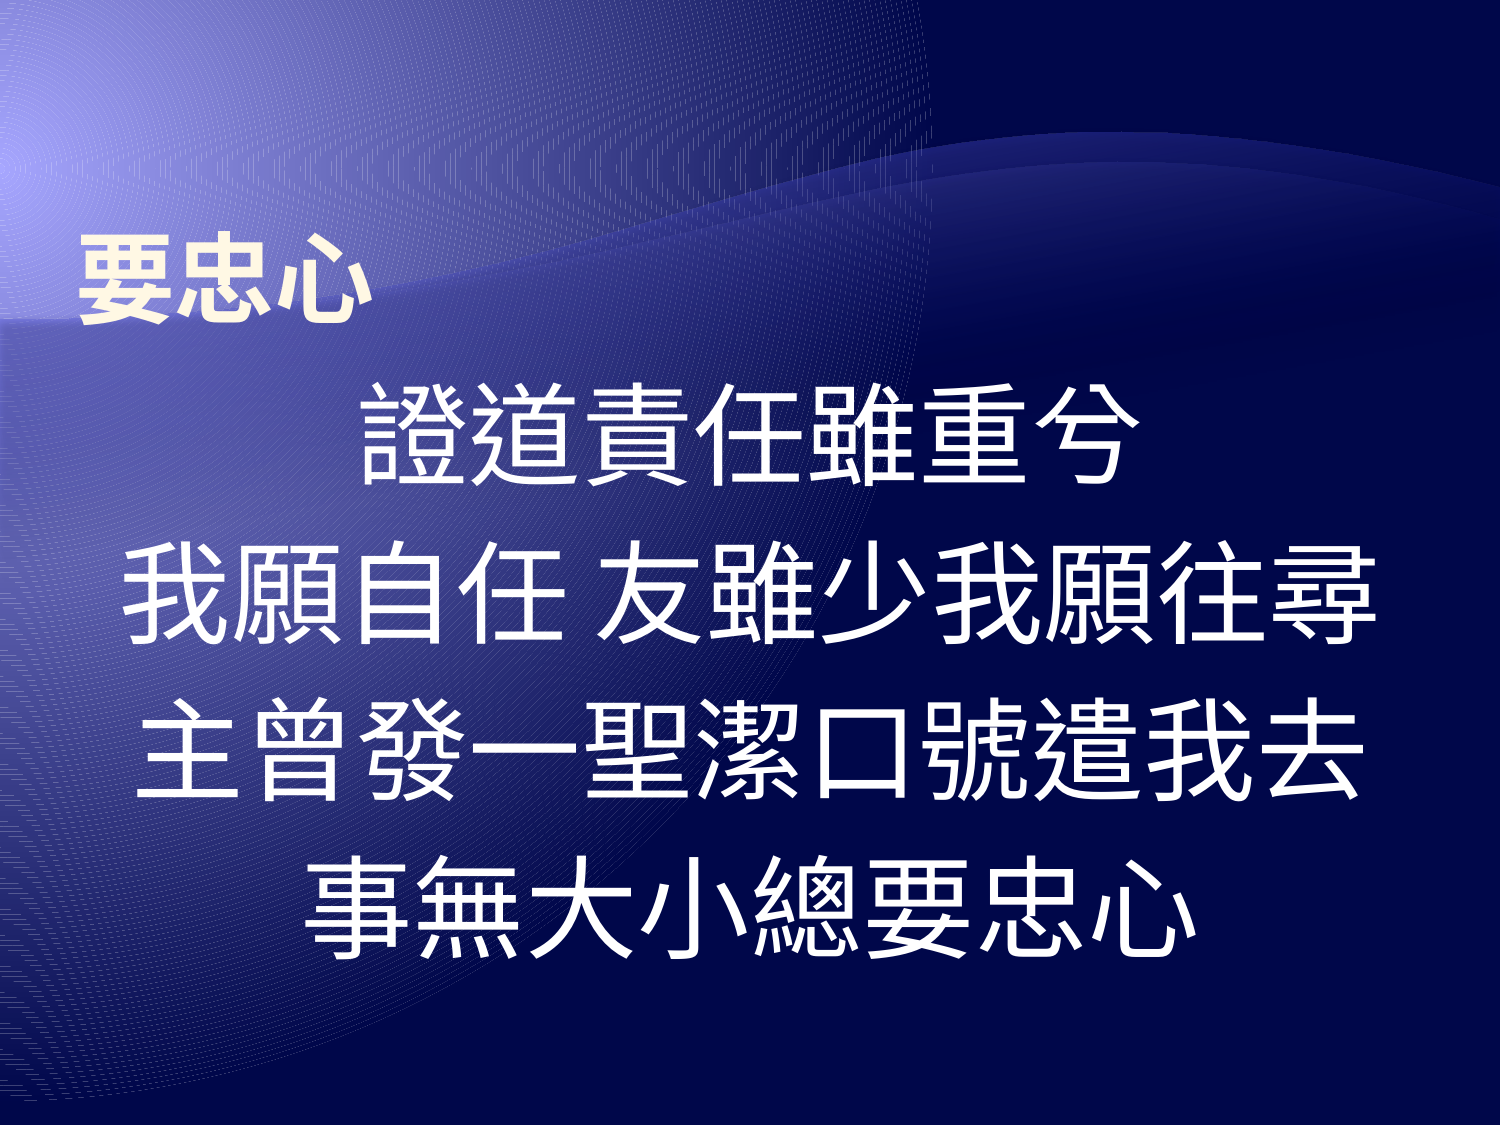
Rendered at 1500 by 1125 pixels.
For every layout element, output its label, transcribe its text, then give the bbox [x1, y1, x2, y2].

title 要忠心 [75, 87, 1425, 338]
list 證道責任雖重兮 我願自任 友雖少我願往尋 主曾發一聖潔口號遣我去 事無大小總要忠心 [75, 357, 1425, 1033]
